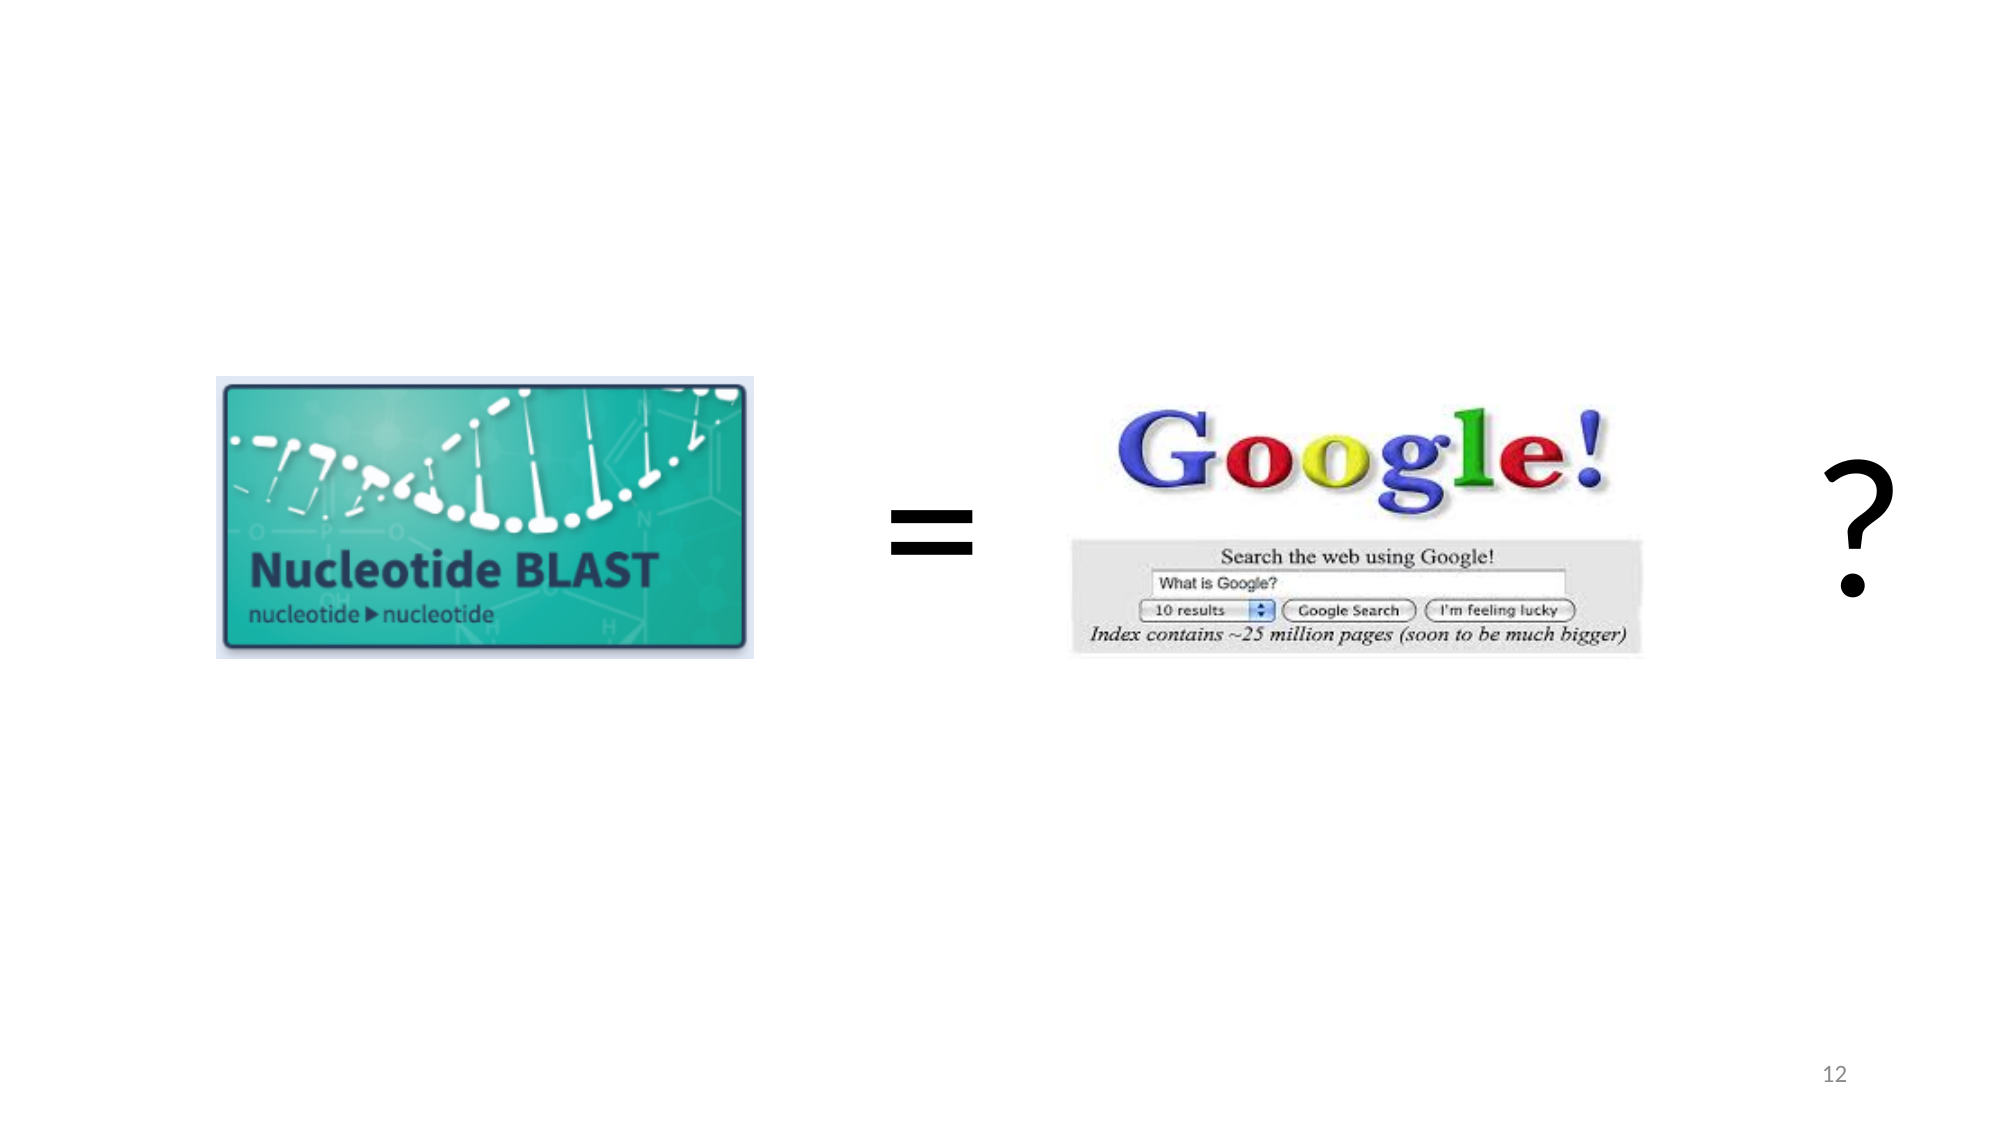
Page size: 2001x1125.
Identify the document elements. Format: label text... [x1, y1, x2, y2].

text_box = [867, 388, 998, 644]
text_box ? [1797, 388, 1920, 644]
picture [216, 376, 754, 659]
slide_number 12 [1412, 1042, 1863, 1103]
picture [1067, 376, 1646, 659]
